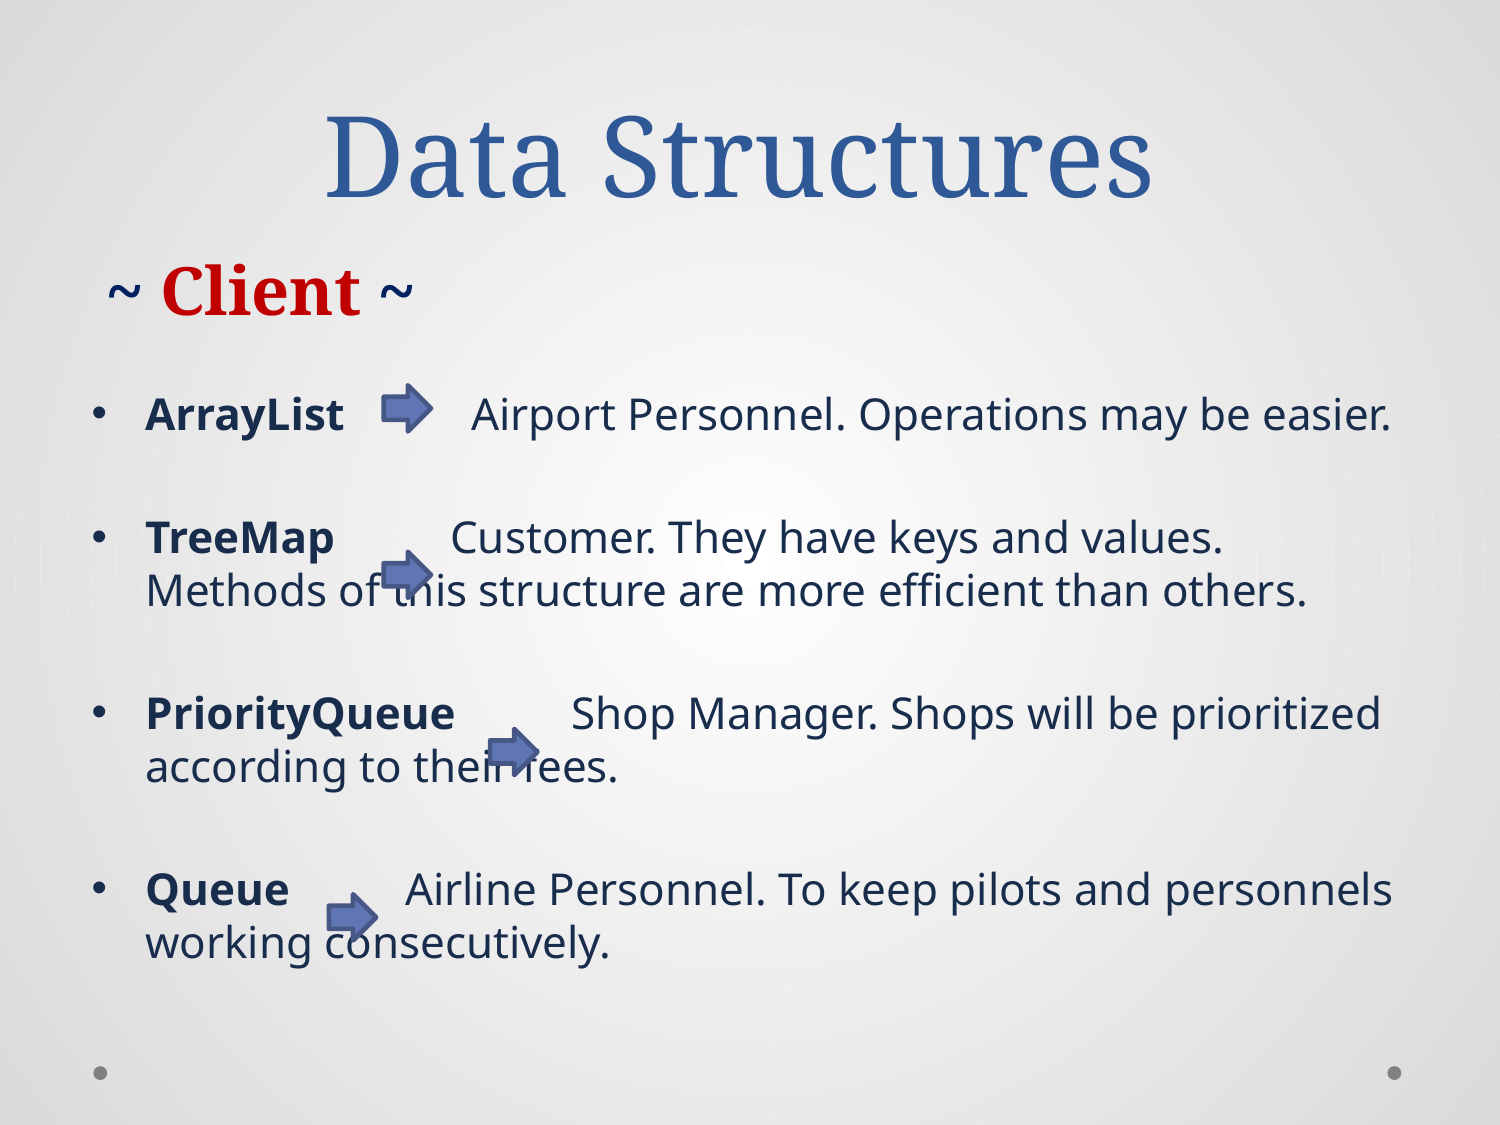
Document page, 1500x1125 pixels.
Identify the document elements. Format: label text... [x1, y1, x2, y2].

text_box [487, 726, 540, 778]
text_box [326, 892, 379, 943]
text_box ~ Client ~ [91, 196, 441, 381]
text_box [381, 383, 434, 434]
title Data Structures [64, 66, 1415, 228]
list ArrayList Airport Personnel. Operations may be easier. TreeMap Customer. They have keys and values. Methods of this structure are more efficient than others. PriorityQueue Shop Manager. Shops will be prioritized according to their fees. Queue Airline Personnel. To keep pilots and personnels working consecutively. [76, 378, 1427, 1012]
text_box [381, 549, 434, 601]
